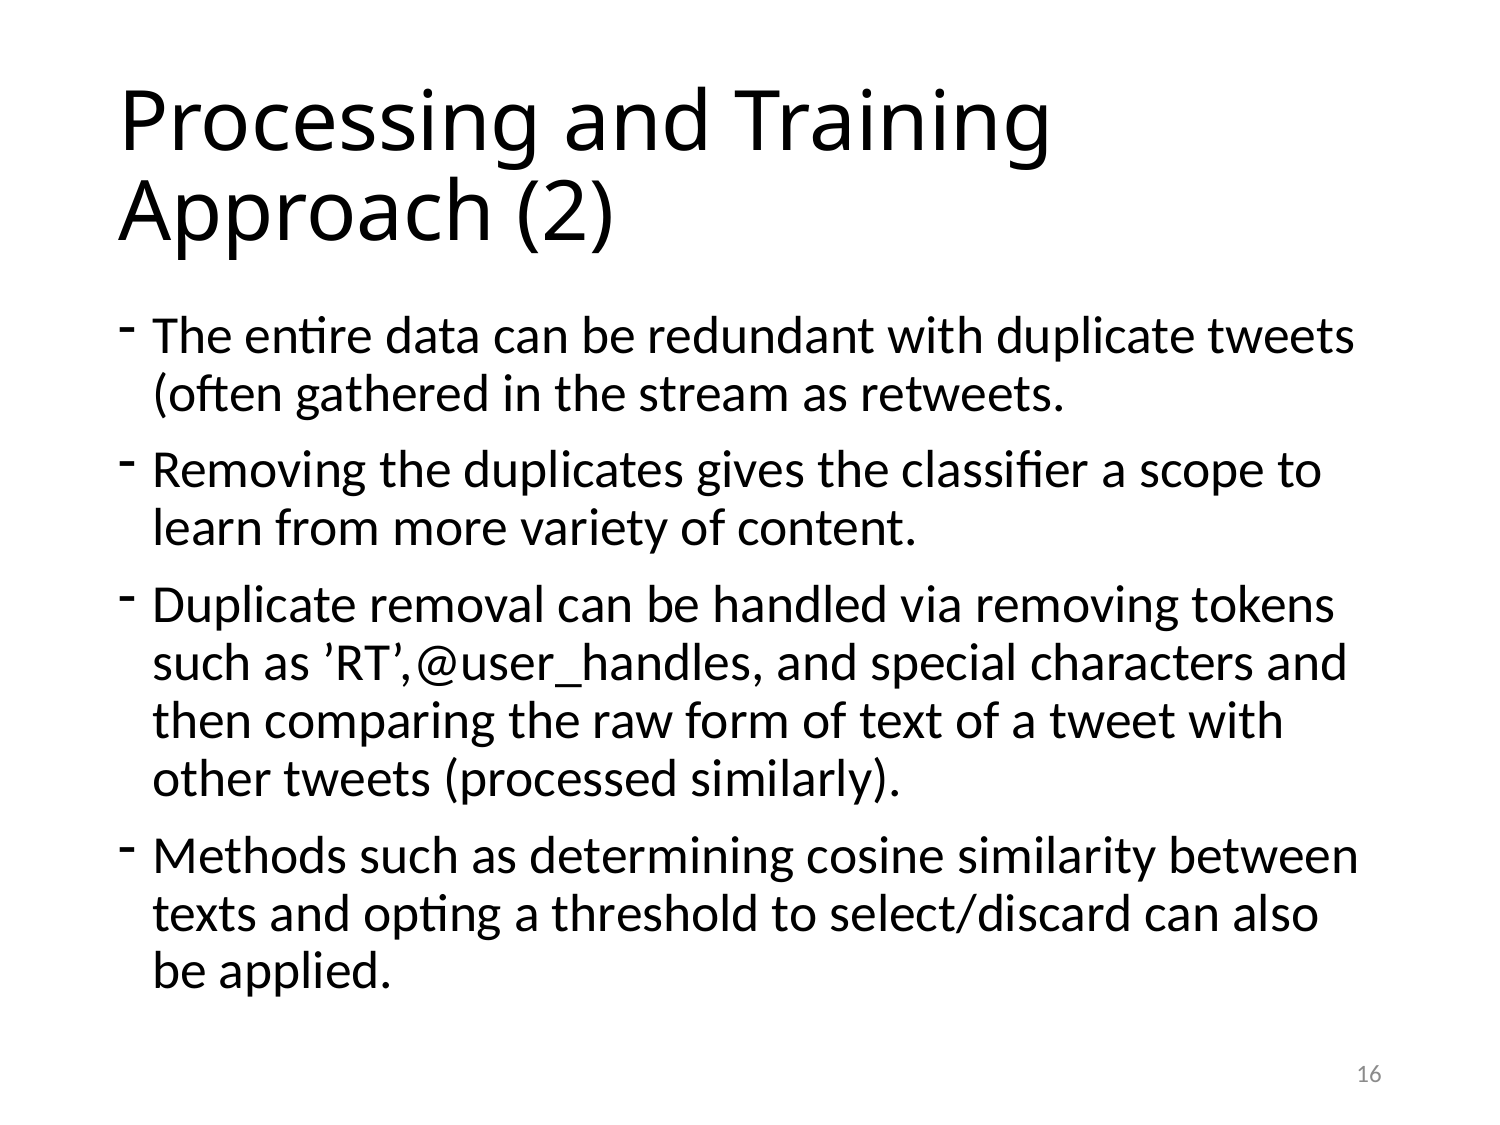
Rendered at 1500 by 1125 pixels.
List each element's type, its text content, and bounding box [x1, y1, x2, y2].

slide_number 16 [1059, 1042, 1397, 1103]
list The entire data can be redundant with duplicate tweets (often gathered in the stream as retweets. Removing the duplicates gives the classifier a scope to learn from more variety of content. Duplicate removal can be handled via removing tokens such as ’RT’,@user_handles, and special characters and then comparing the raw form of text of a tweet with other tweets (processed similarly). Methods such as determining cosine similarity between texts and opting a threshold to select/discard can also be applied. [103, 299, 1397, 1014]
title Processing and Training Approach (2) [103, 59, 1397, 278]
